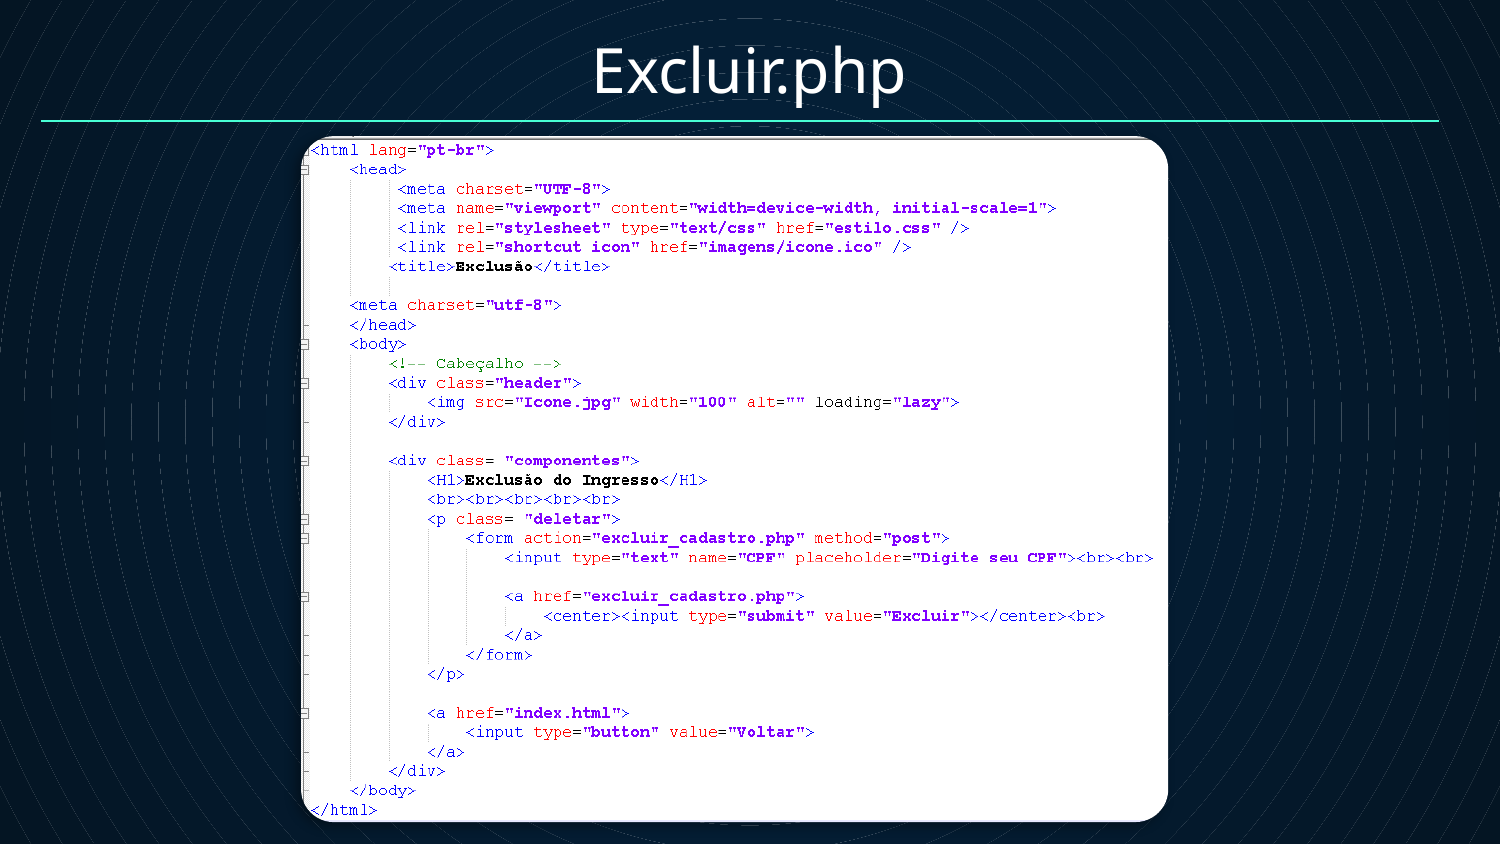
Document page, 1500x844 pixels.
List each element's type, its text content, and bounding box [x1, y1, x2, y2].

text_box Excluir.php [51, 21, 1449, 122]
picture [300, 135, 1169, 823]
